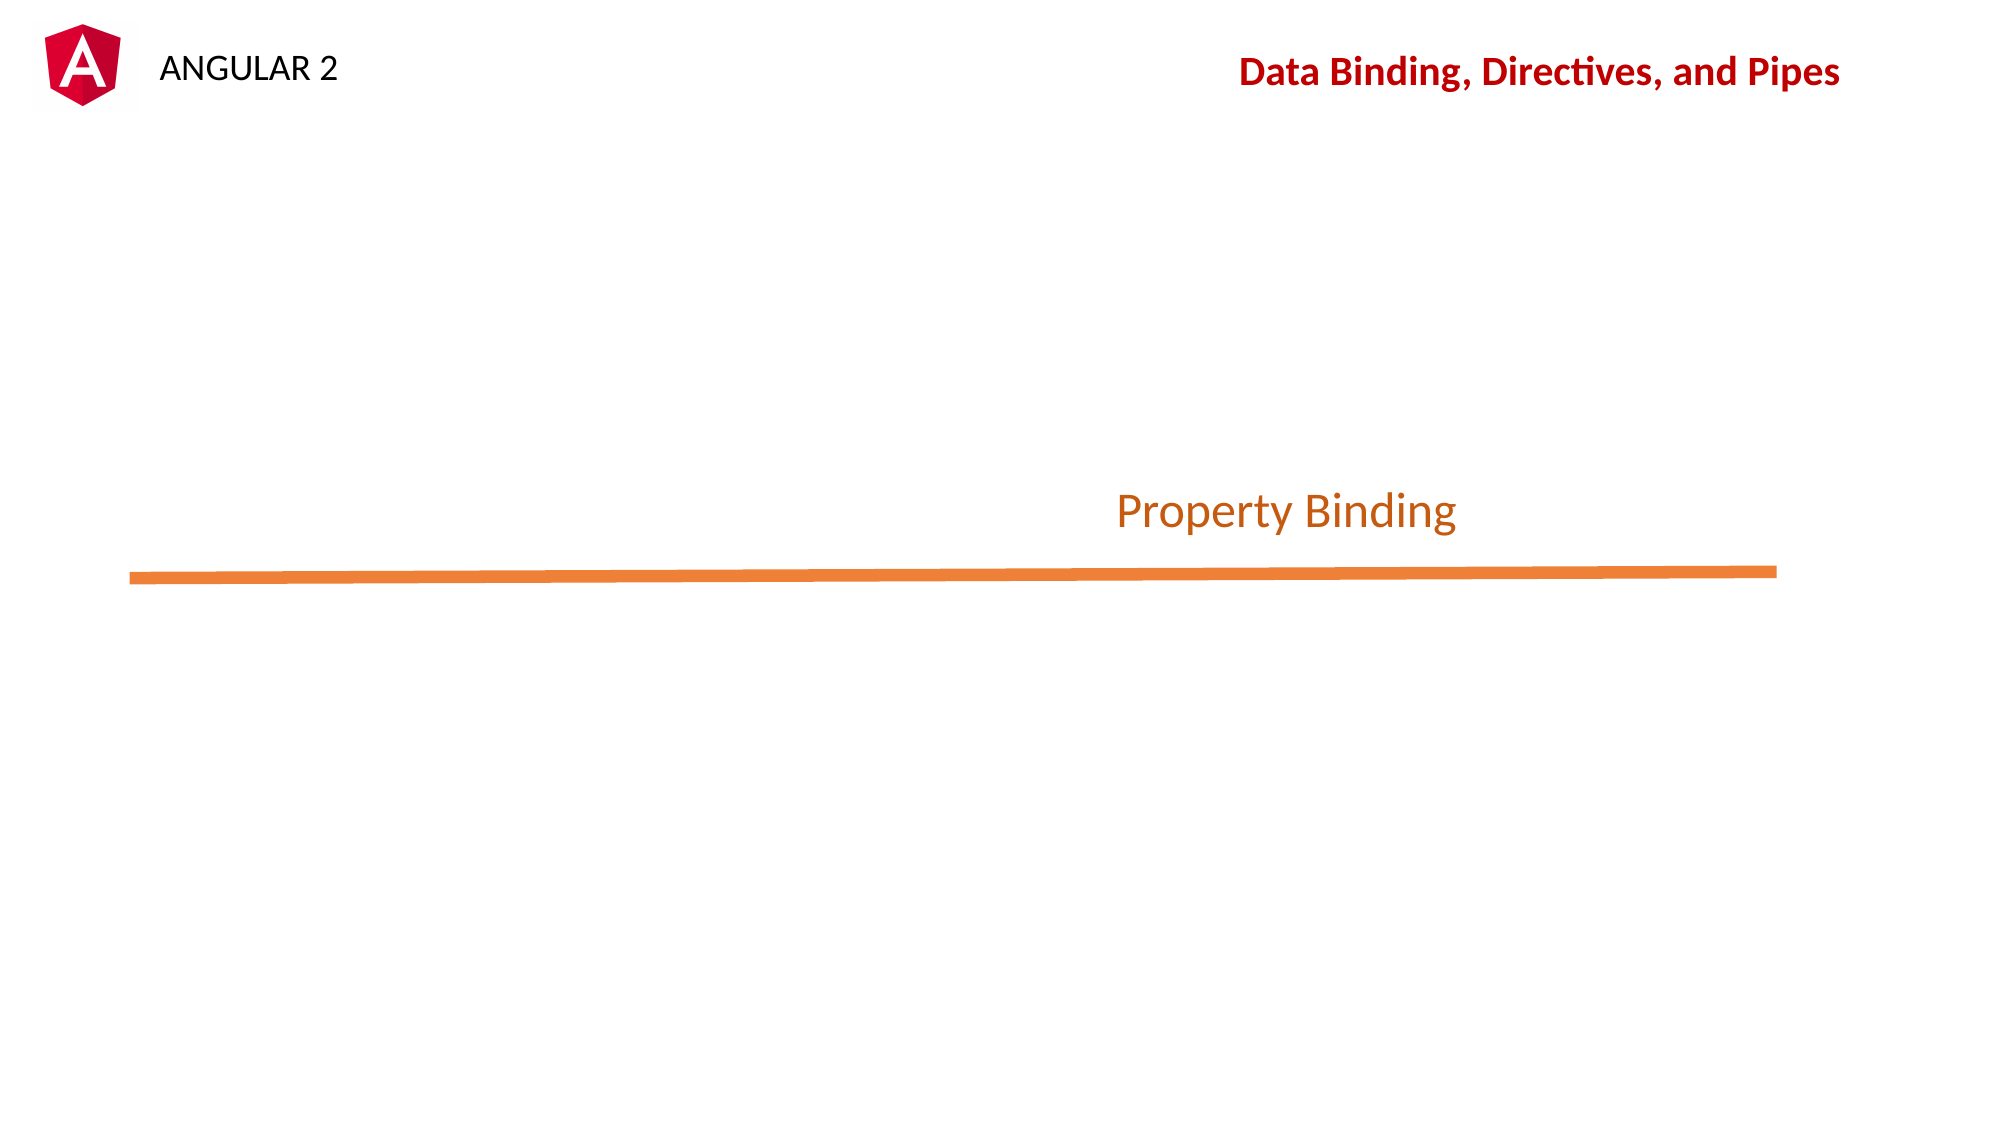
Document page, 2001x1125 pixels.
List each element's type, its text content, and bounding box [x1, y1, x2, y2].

picture [31, 19, 138, 112]
text_box Property Binding [1101, 470, 1502, 546]
text_box Data Binding, Directives, and Pipes [1224, 36, 1856, 102]
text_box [129, 571, 1777, 579]
